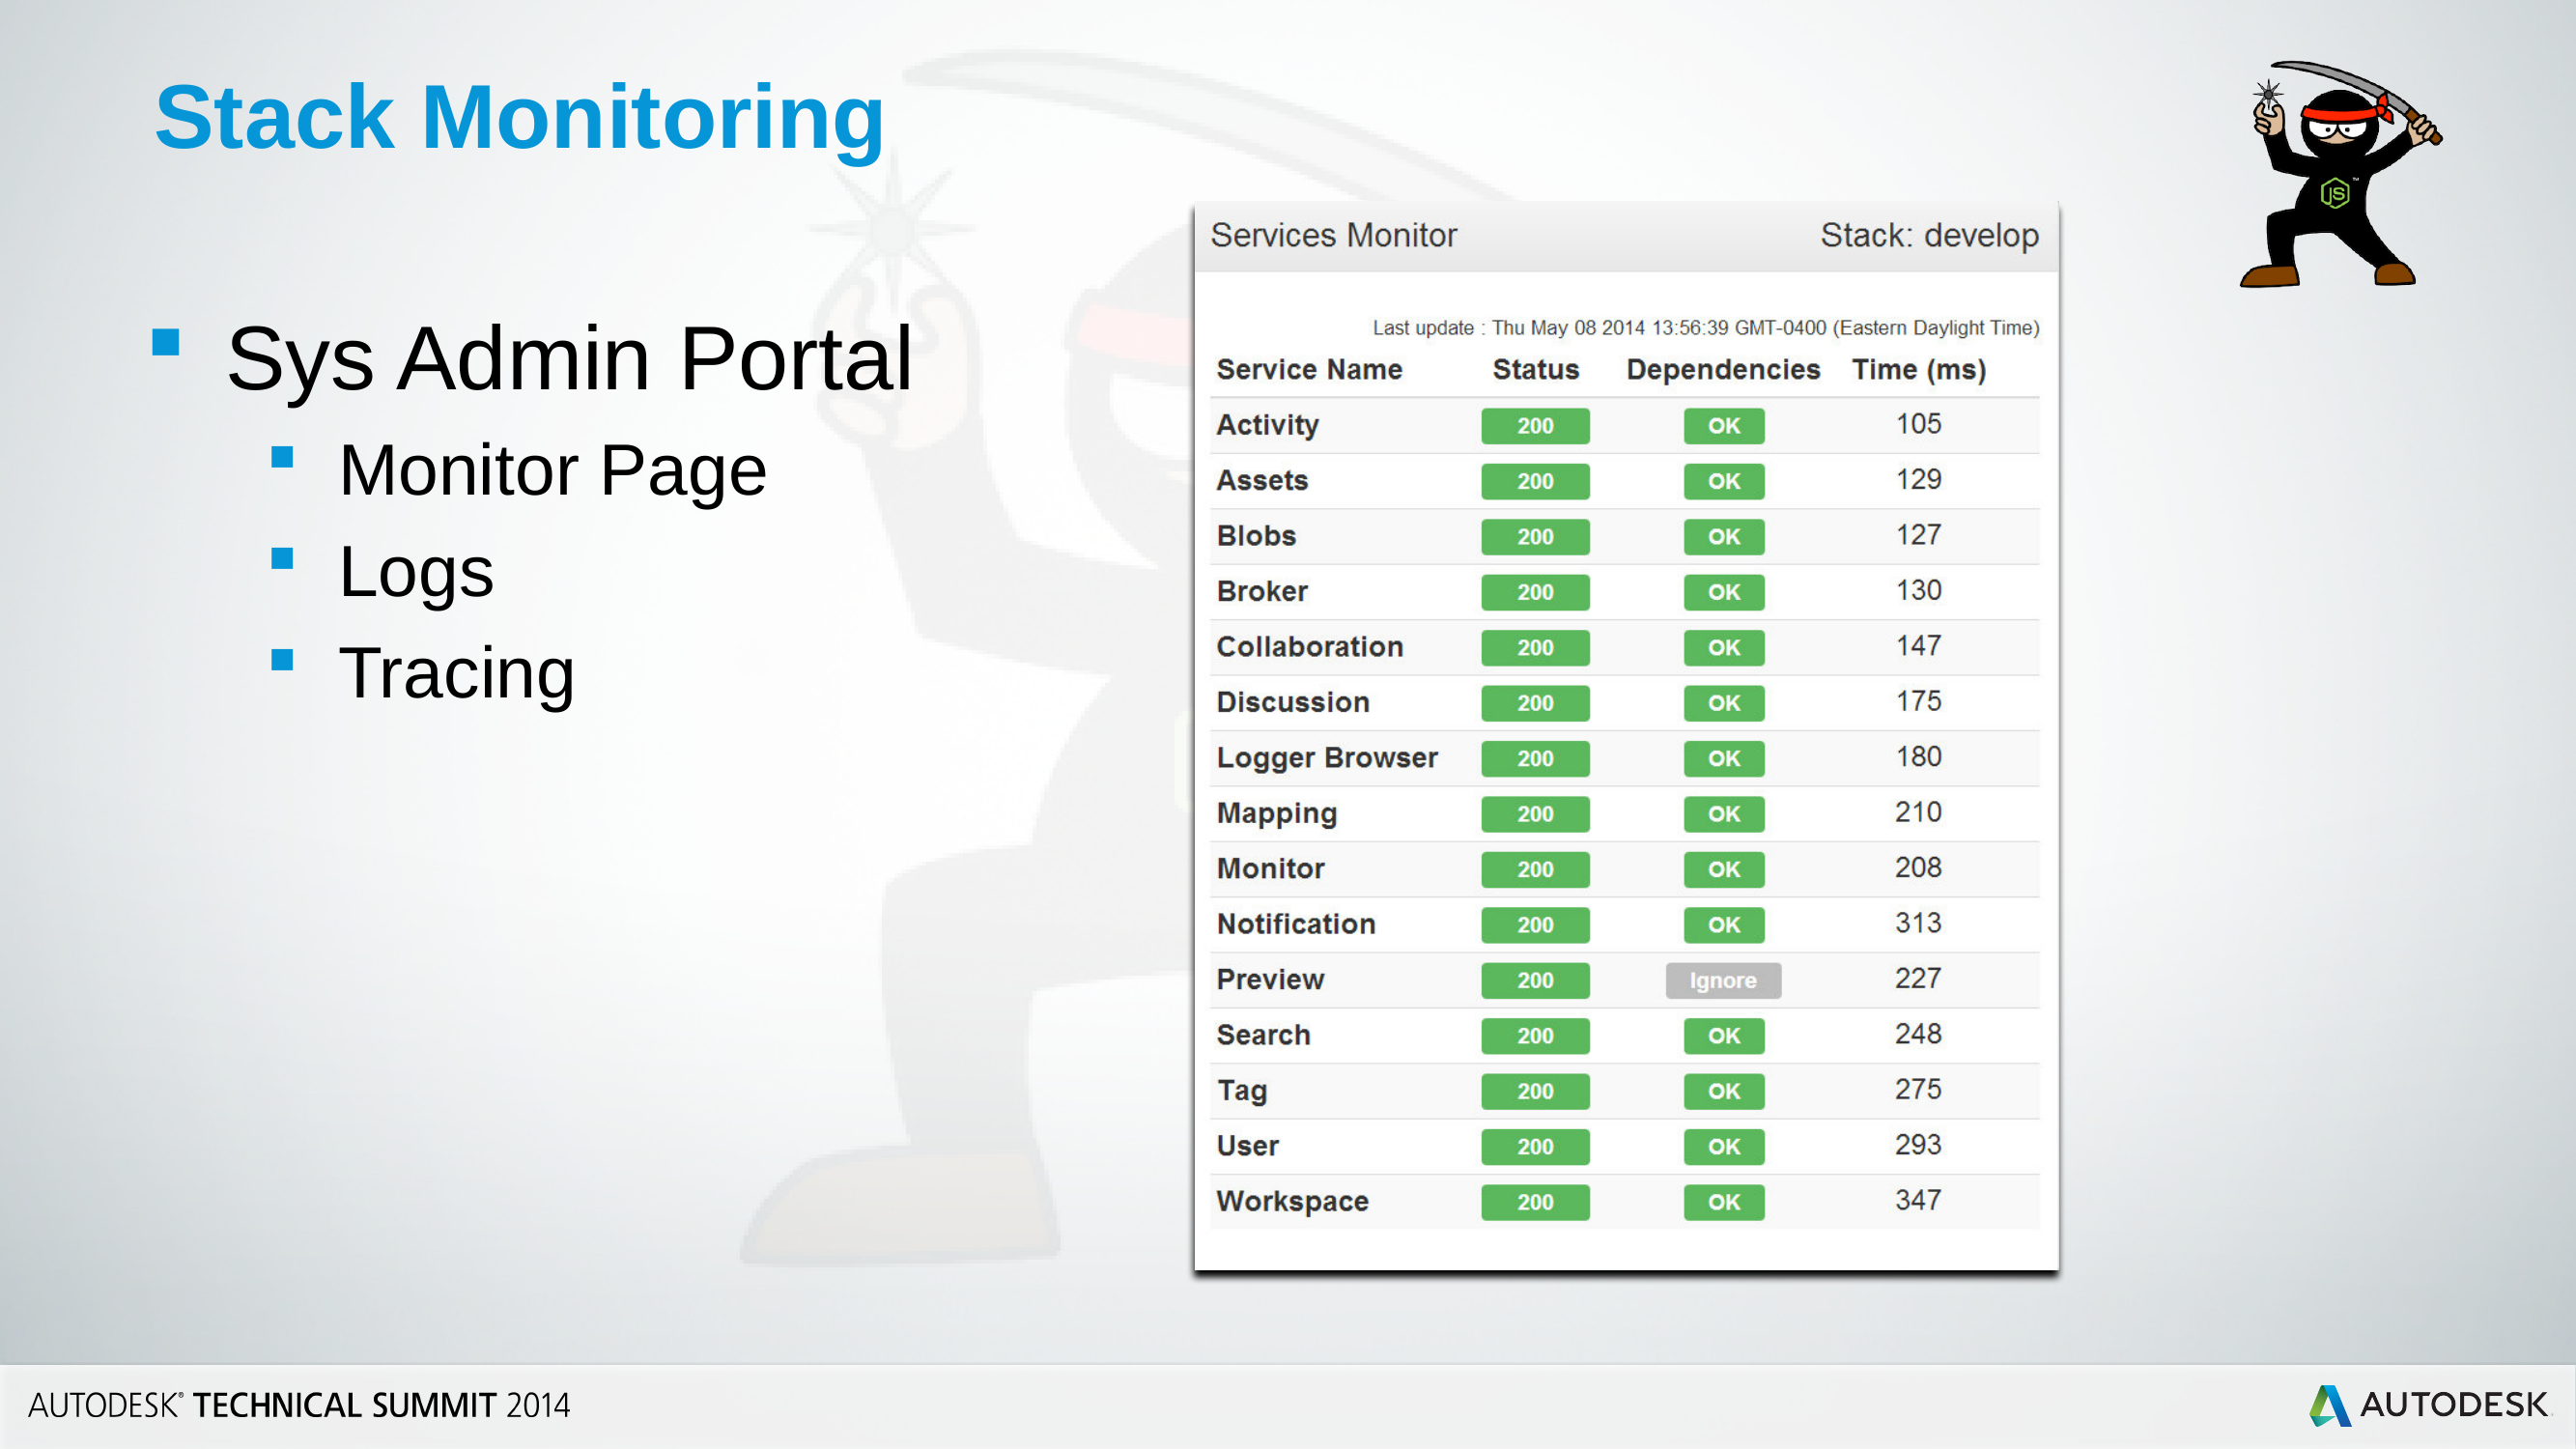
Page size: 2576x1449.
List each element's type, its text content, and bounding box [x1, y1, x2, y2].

picture [2309, 1385, 2554, 1427]
picture [28, 1392, 570, 1417]
list Sys Admin Portal Monitor Page Logs Tracing [128, 299, 581, 1307]
picture [0, 0, 2576, 1365]
list Sys Admin Portal Monitor Page Logs Tracing [1858, 299, 2448, 1307]
title Stack Monitoring [128, 58, 581, 299]
title Stack Monitoring [1858, 58, 2210, 299]
